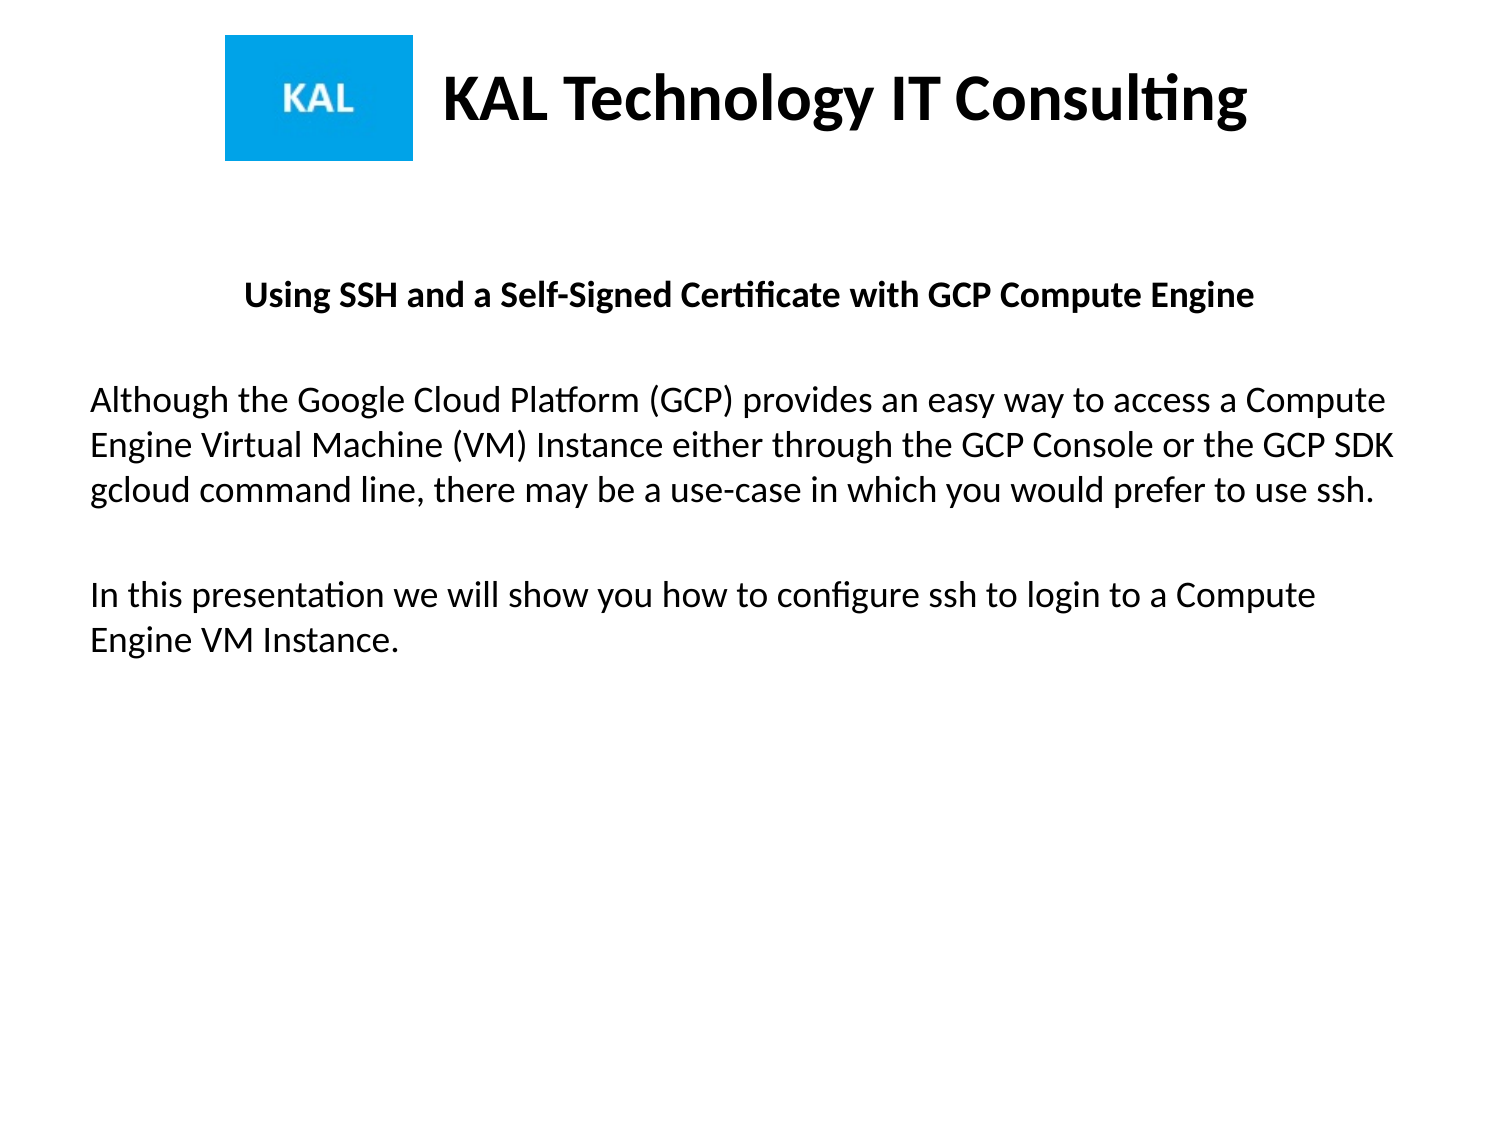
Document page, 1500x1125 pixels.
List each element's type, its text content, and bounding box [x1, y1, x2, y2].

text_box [224, 35, 1269, 162]
list Using SSH and a Self-Signed Certificate with GCP Compute Engine Although the Google Cloud Platform (GCP) provides an easy way to access a Compute Engine Virtual Machine (VM) Instance either through the GCP Console or the GCP SDK gcloud command line, there may be a use-case in which you would prefer to use ssh. In this presentation we will show you how to configure ssh to login to a Compute Engine VM Instance. [75, 262, 1425, 1005]
